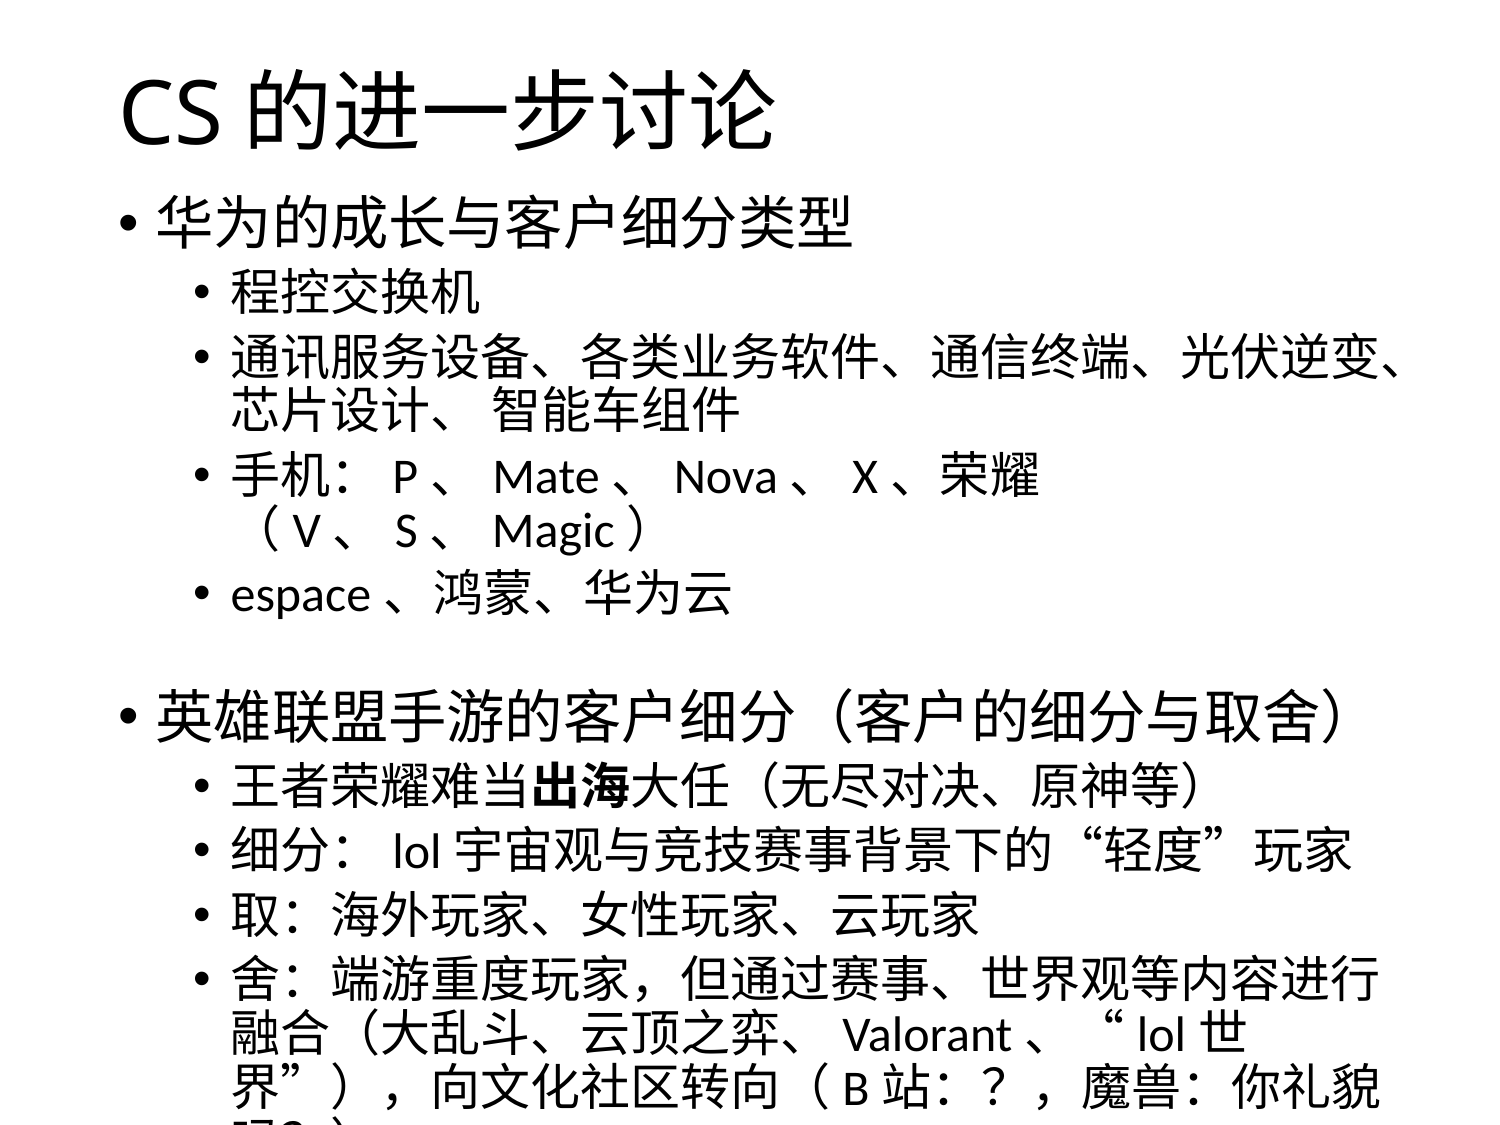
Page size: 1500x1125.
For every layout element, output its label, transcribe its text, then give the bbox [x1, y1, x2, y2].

title CS的进一步讨论 [103, 59, 1397, 172]
list 华为的成长与客户细分类型 程控交换机 通讯服务设备、各类业务软件、通信终端、光伏逆变、芯片设计、 智能车组件 手机：P、Mate、Nova、X、荣耀（V、S、Magic） espace、鸿蒙、华为云 英雄联盟手游的客户细分（客户的细分与取舍） 王者荣耀难当出海大任（无尽对决、原神等） 细分：lol宇宙观与竞技赛事背景下的“轻度”玩家 取：海外玩家、女性玩家、云玩家 舍：端游重度玩家，但通过赛事、世界观等内容进行融合（大乱斗、云顶之弈、Valorant、“lol世界”），向文化社区转向（B站：？，魔兽：你礼貌吗？） [103, 186, 1397, 1102]
